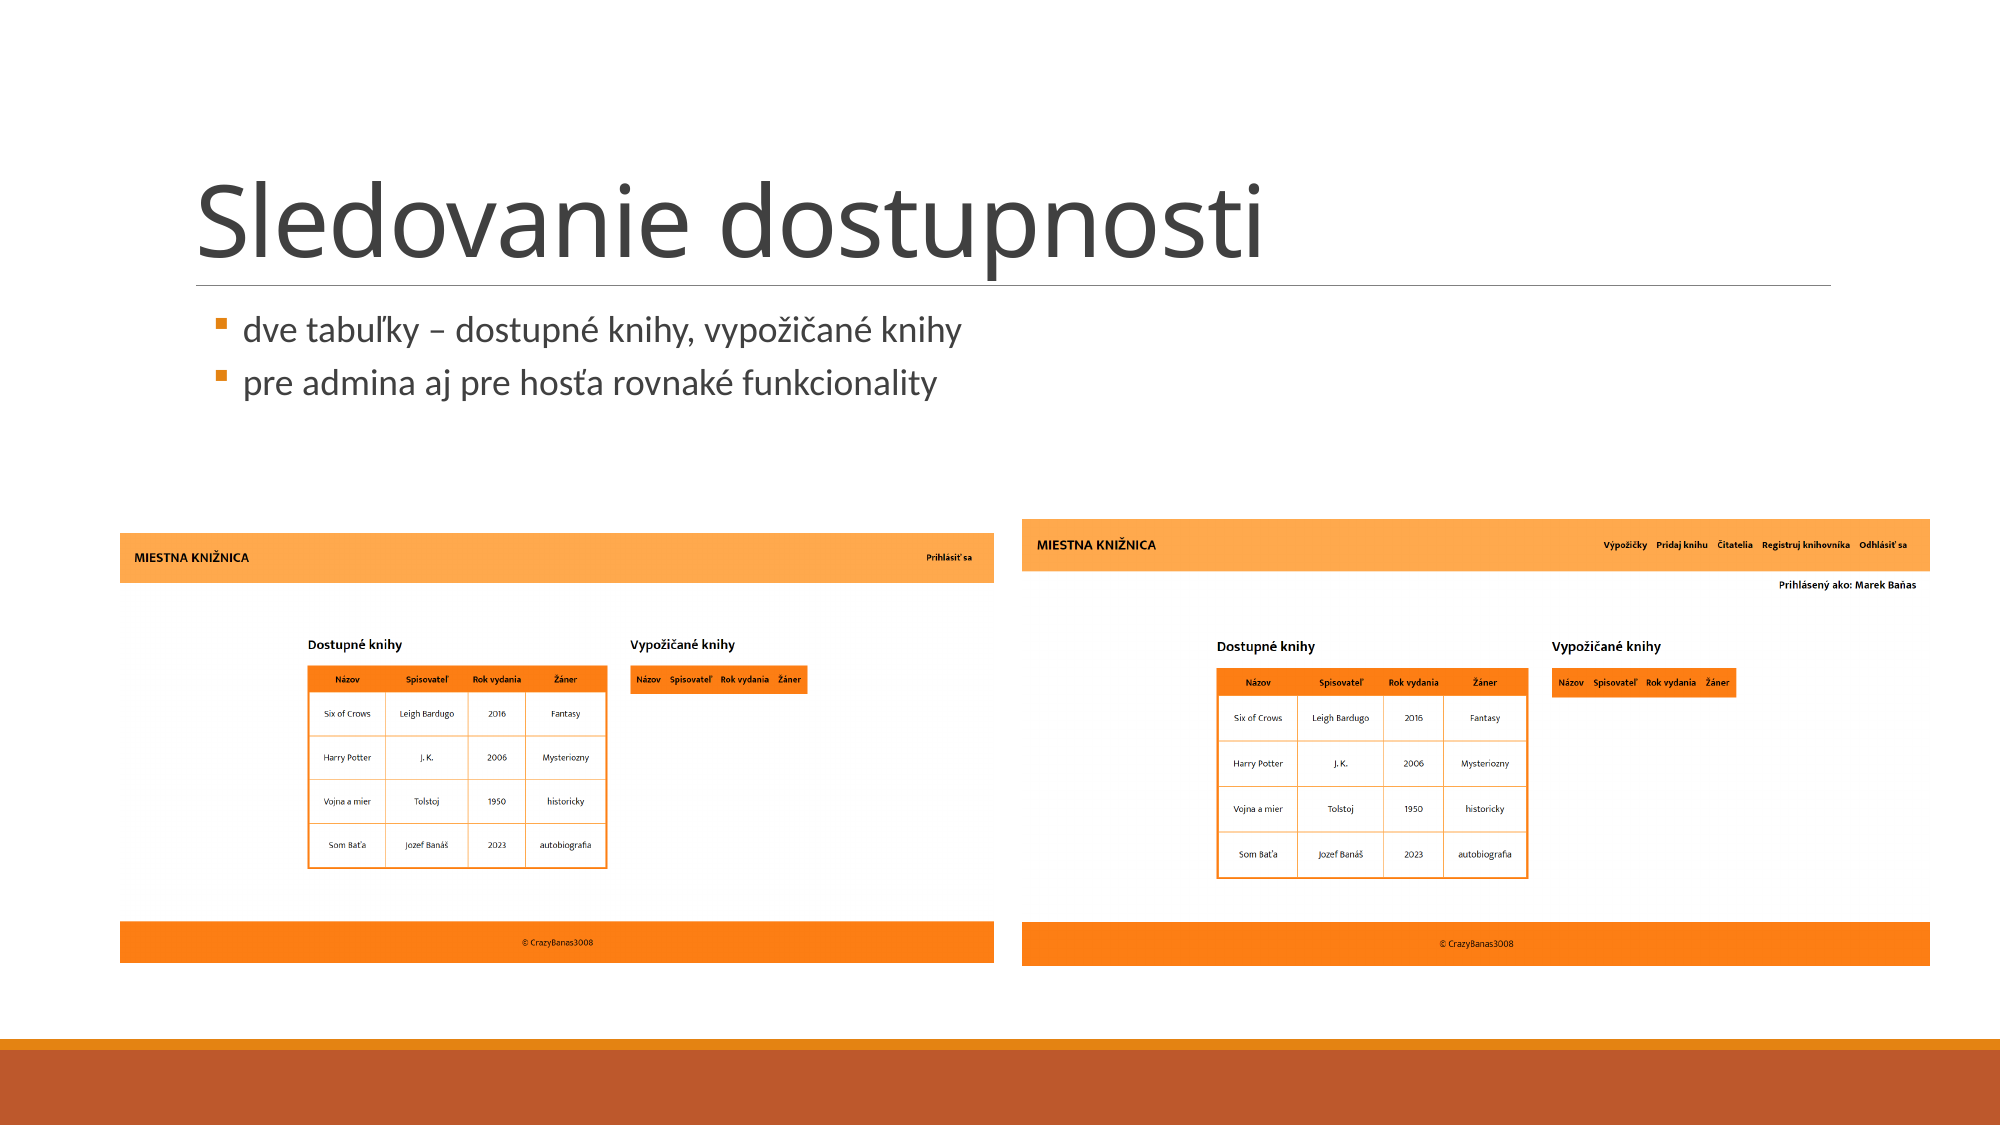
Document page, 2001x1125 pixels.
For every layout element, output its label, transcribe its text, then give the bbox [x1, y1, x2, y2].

picture [119, 533, 994, 964]
title Sledovanie dostupnosti [180, 47, 1830, 285]
picture [1022, 518, 1930, 967]
list dve tabuľky – dostupné knihy, vypožičané knihy pre admina aj pre hosťa rovnaké funkcionality [180, 302, 1830, 963]
